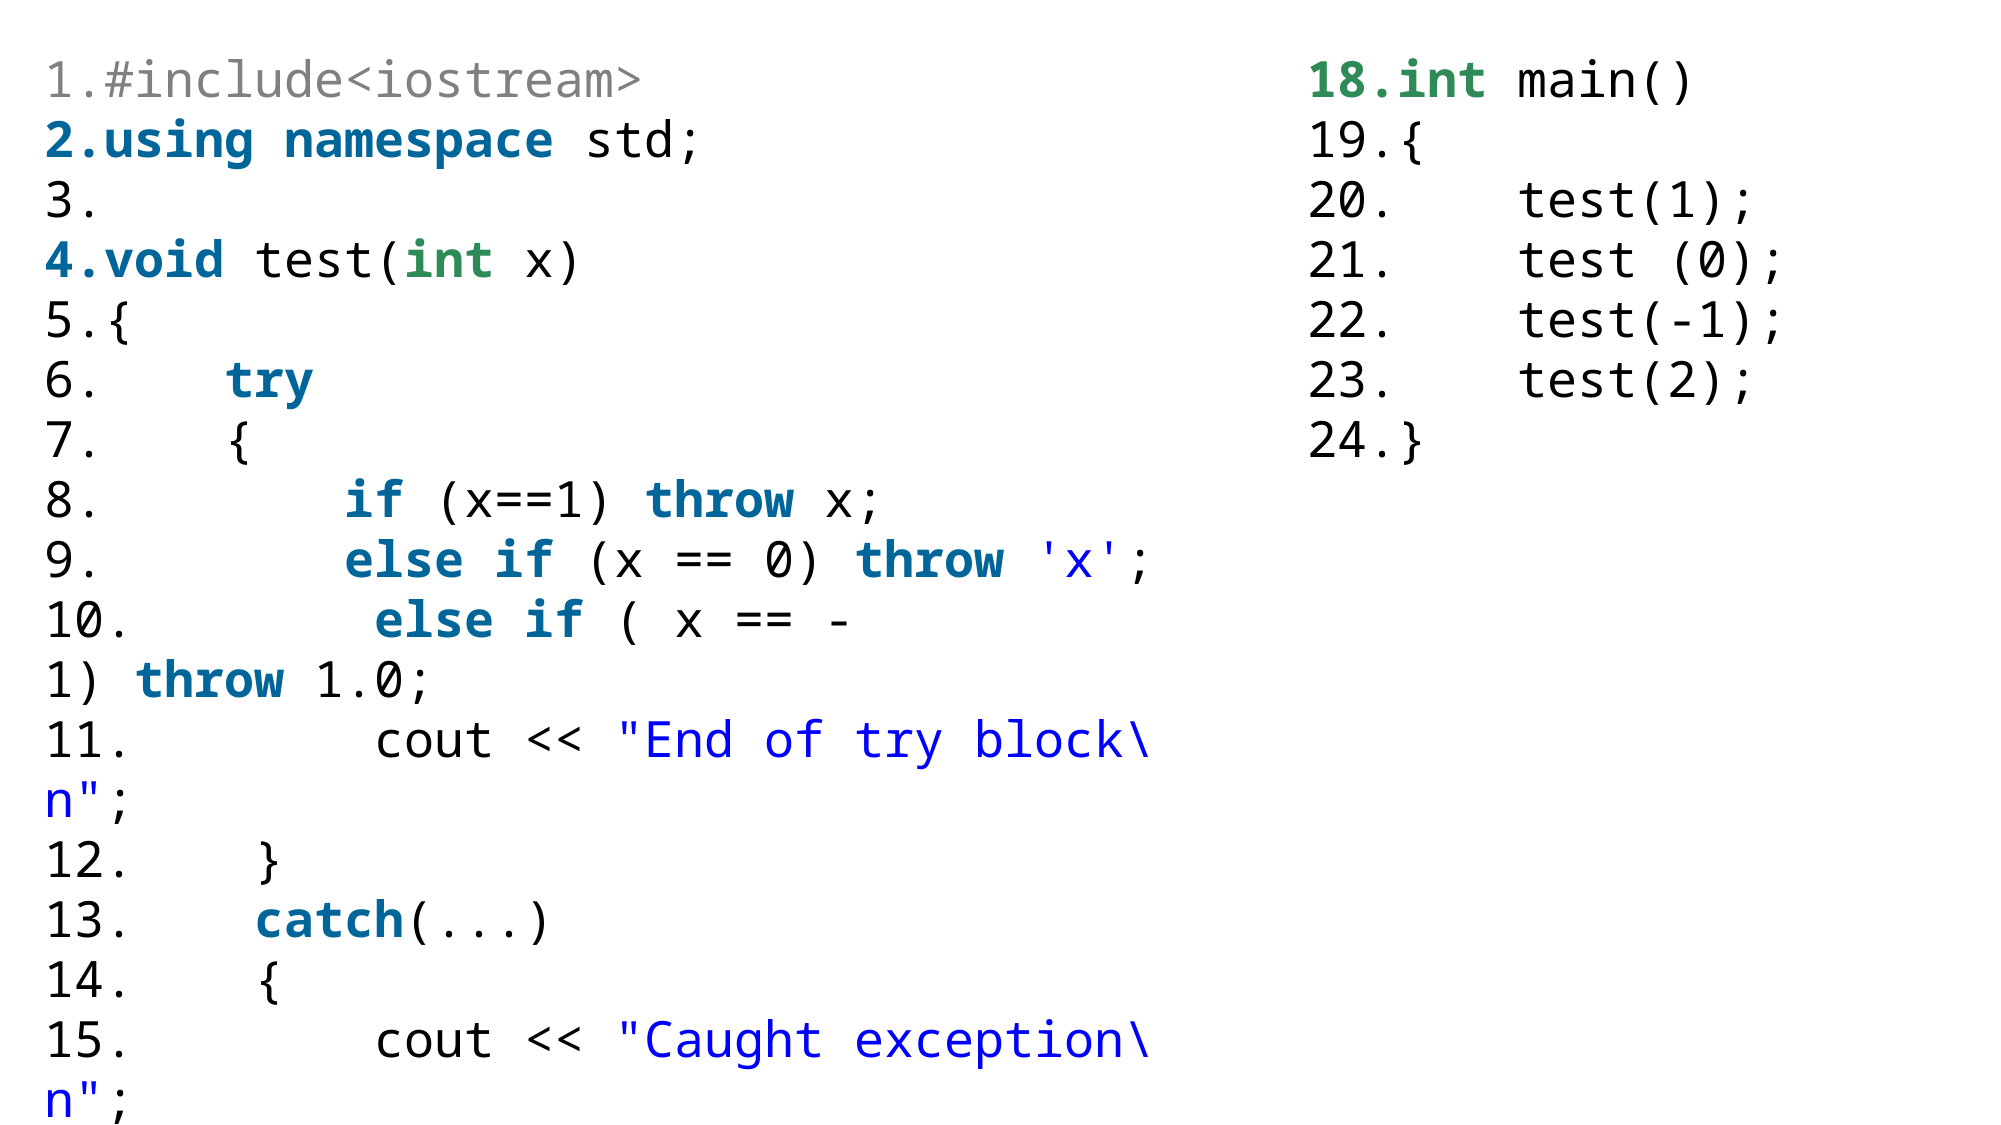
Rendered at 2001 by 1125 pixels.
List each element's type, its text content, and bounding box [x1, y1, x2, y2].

text_box #include<iostream> using namespace std; void test(int x) { try { if (x==1) throw x; else if (x == 0) throw 'x'; else if ( x == -1) throw 1.0; cout << "End of try block\n"; } catch(...) { cout << "Caught exception\n"; } } [29, 39, 1273, 1125]
text_box int main() { test(1); test (0); test(-1); test(2); } [1293, 39, 1971, 475]
